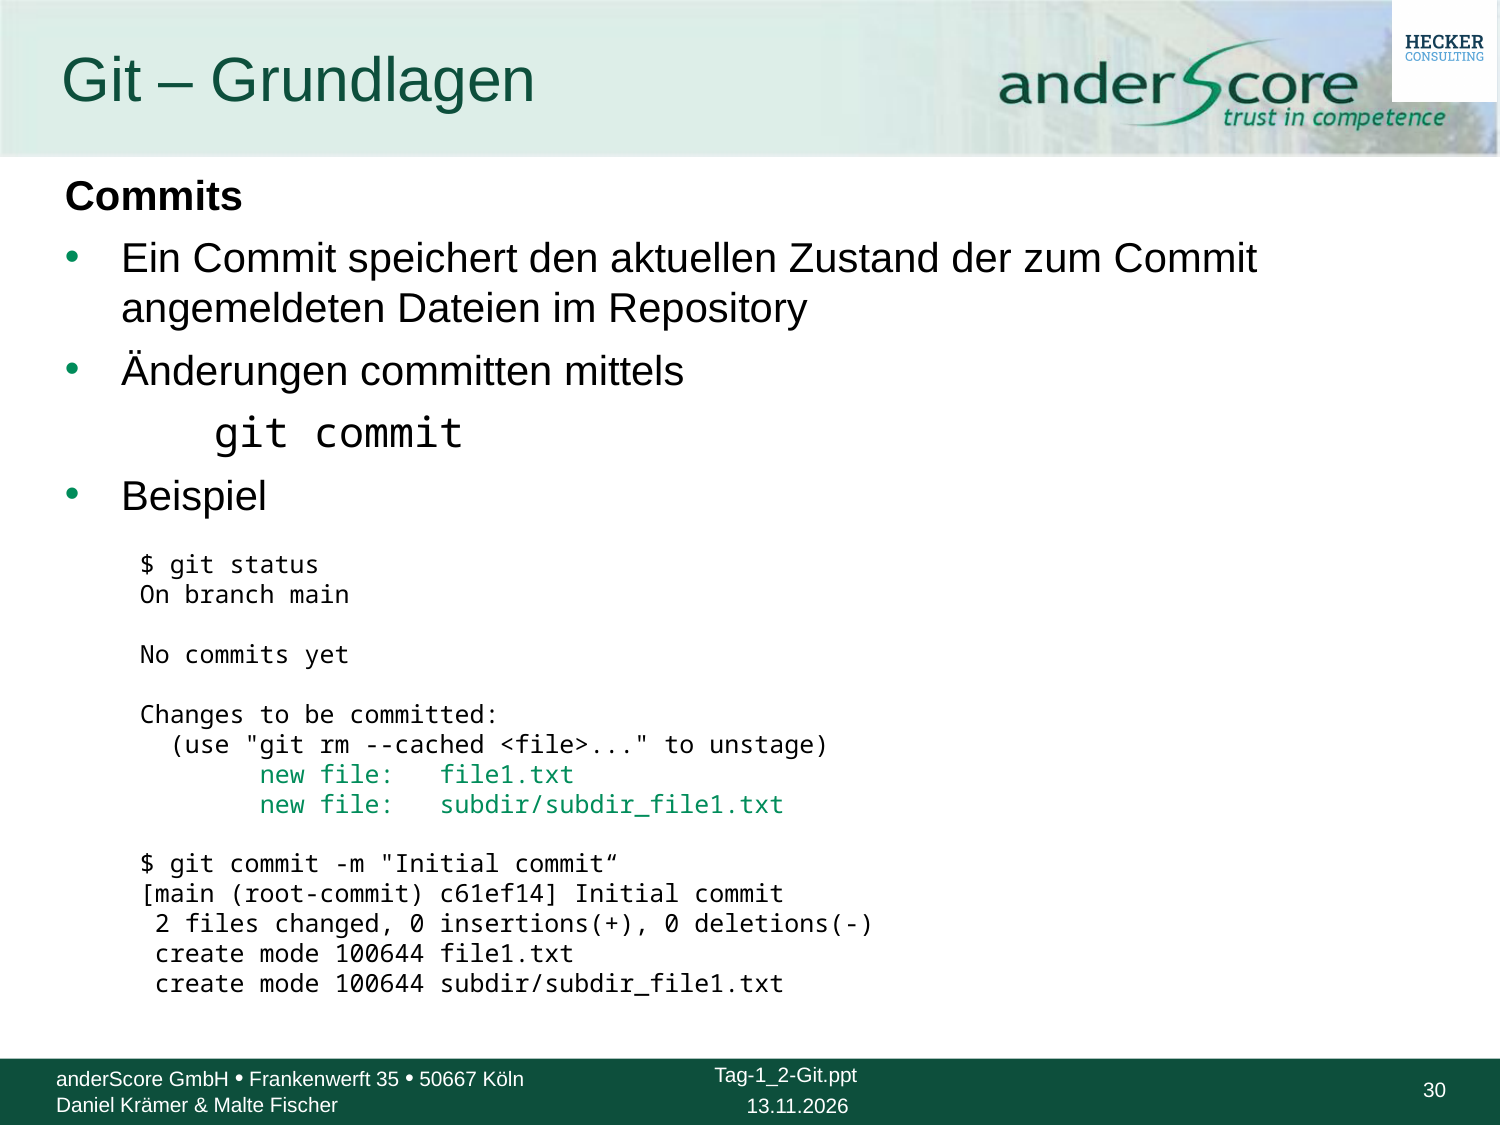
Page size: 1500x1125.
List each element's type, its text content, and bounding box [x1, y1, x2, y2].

picture [0, 0, 1500, 157]
list Commits Ein Commit speichert den aktuellen Zustand der zum Commit angemeldeten Dateien im Repository Änderungen committen mittels git commit Beispiel $ git status On branch main No commits yet Changes to be committed: (use "git rm --cached <file>..." to unstage) new file: file1.txt new file: subdir/subdir_file1.txt $ git commit -m "Initial commit“ [main (root-commit) c61ef14] Initial commit 2 files changed, 0 insertions(+), 0 deletions(-) create mode 100644 file1.txt create mode 100644 subdir/subdir_file1.txt [49, 160, 1447, 1047]
title Git – Grundlagen [46, 23, 975, 140]
